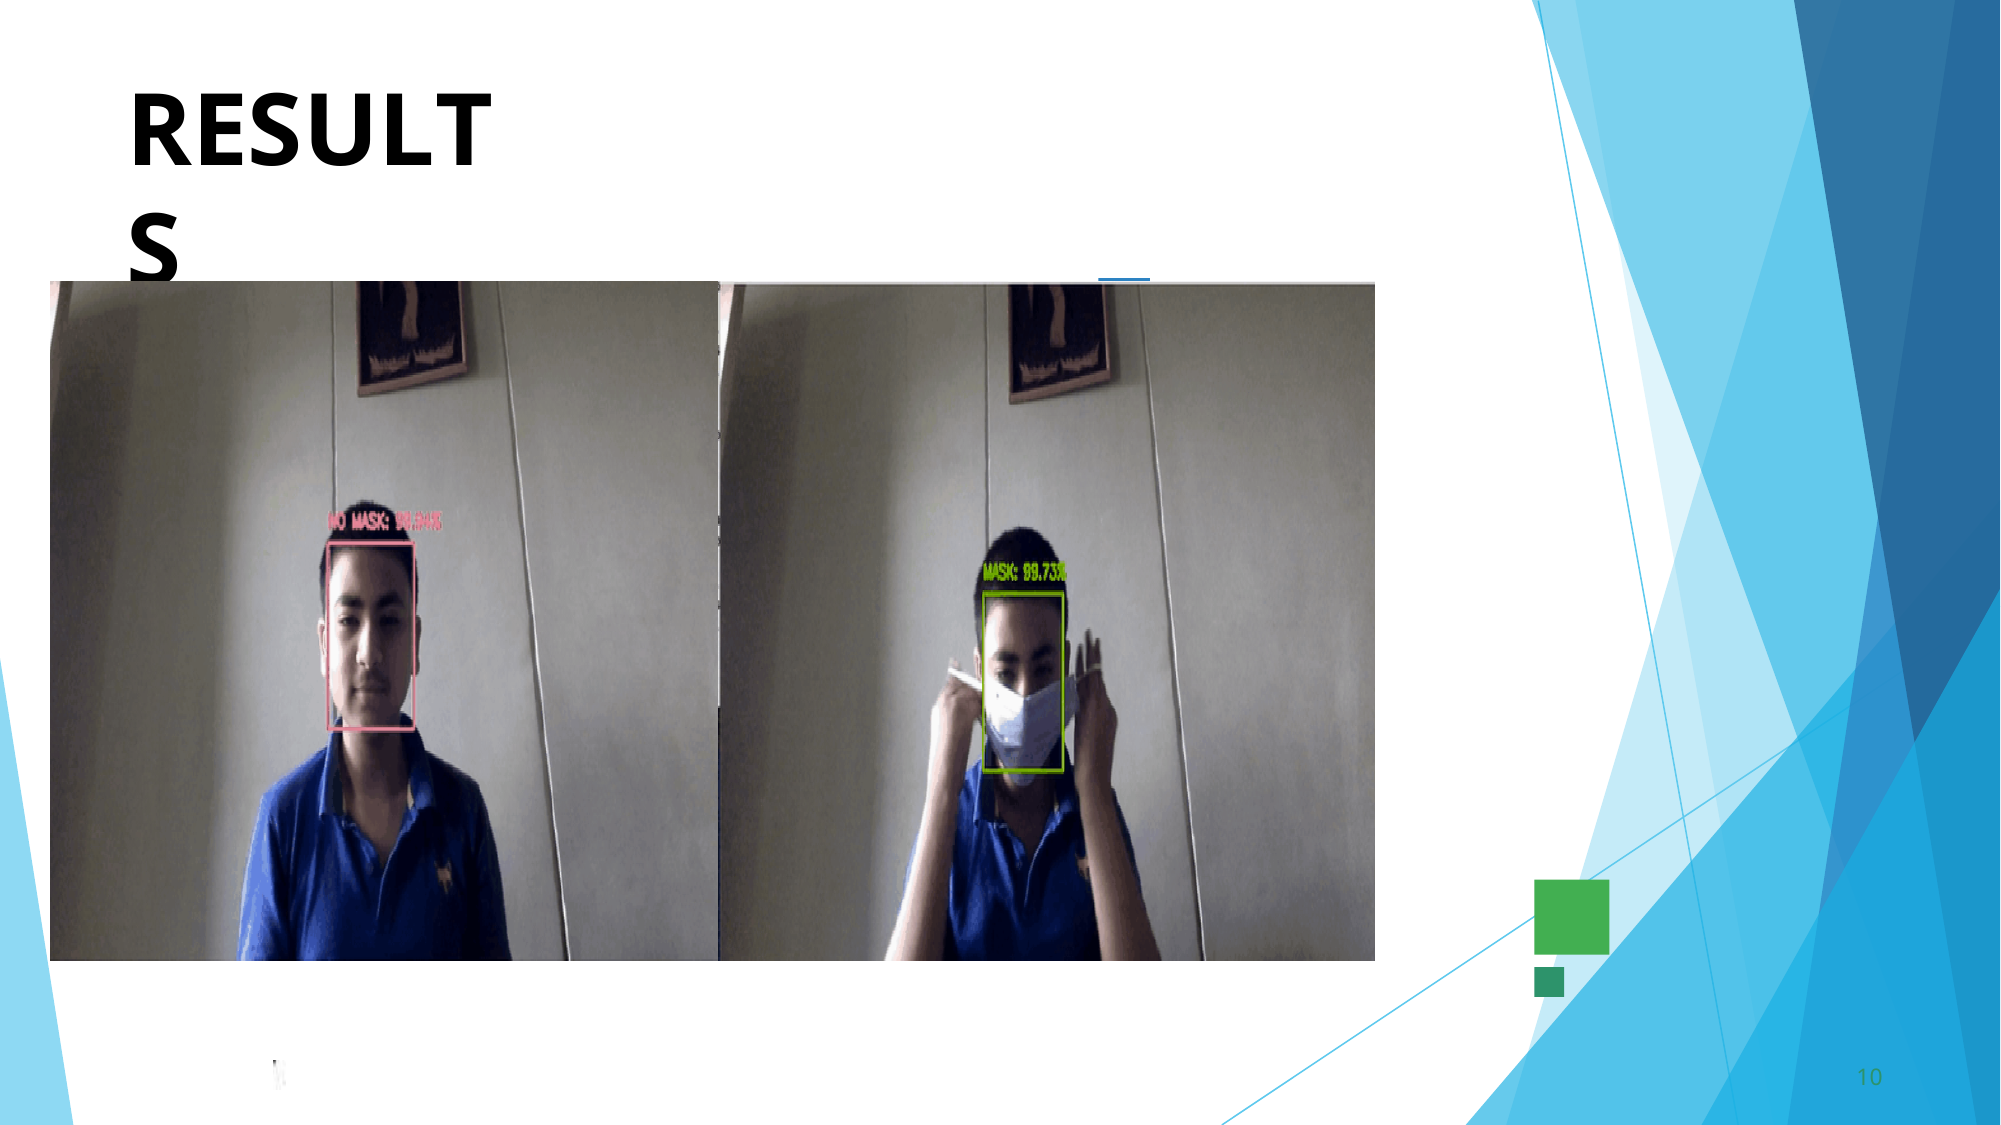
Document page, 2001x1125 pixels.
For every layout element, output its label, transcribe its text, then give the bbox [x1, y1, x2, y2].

picture [50, 280, 1376, 962]
picture [273, 1060, 287, 1091]
title RESULTS [123, 63, 524, 279]
text_box [1534, 967, 1565, 997]
text_box [1534, 879, 1610, 955]
text_box 10 [1849, 1061, 1888, 1095]
